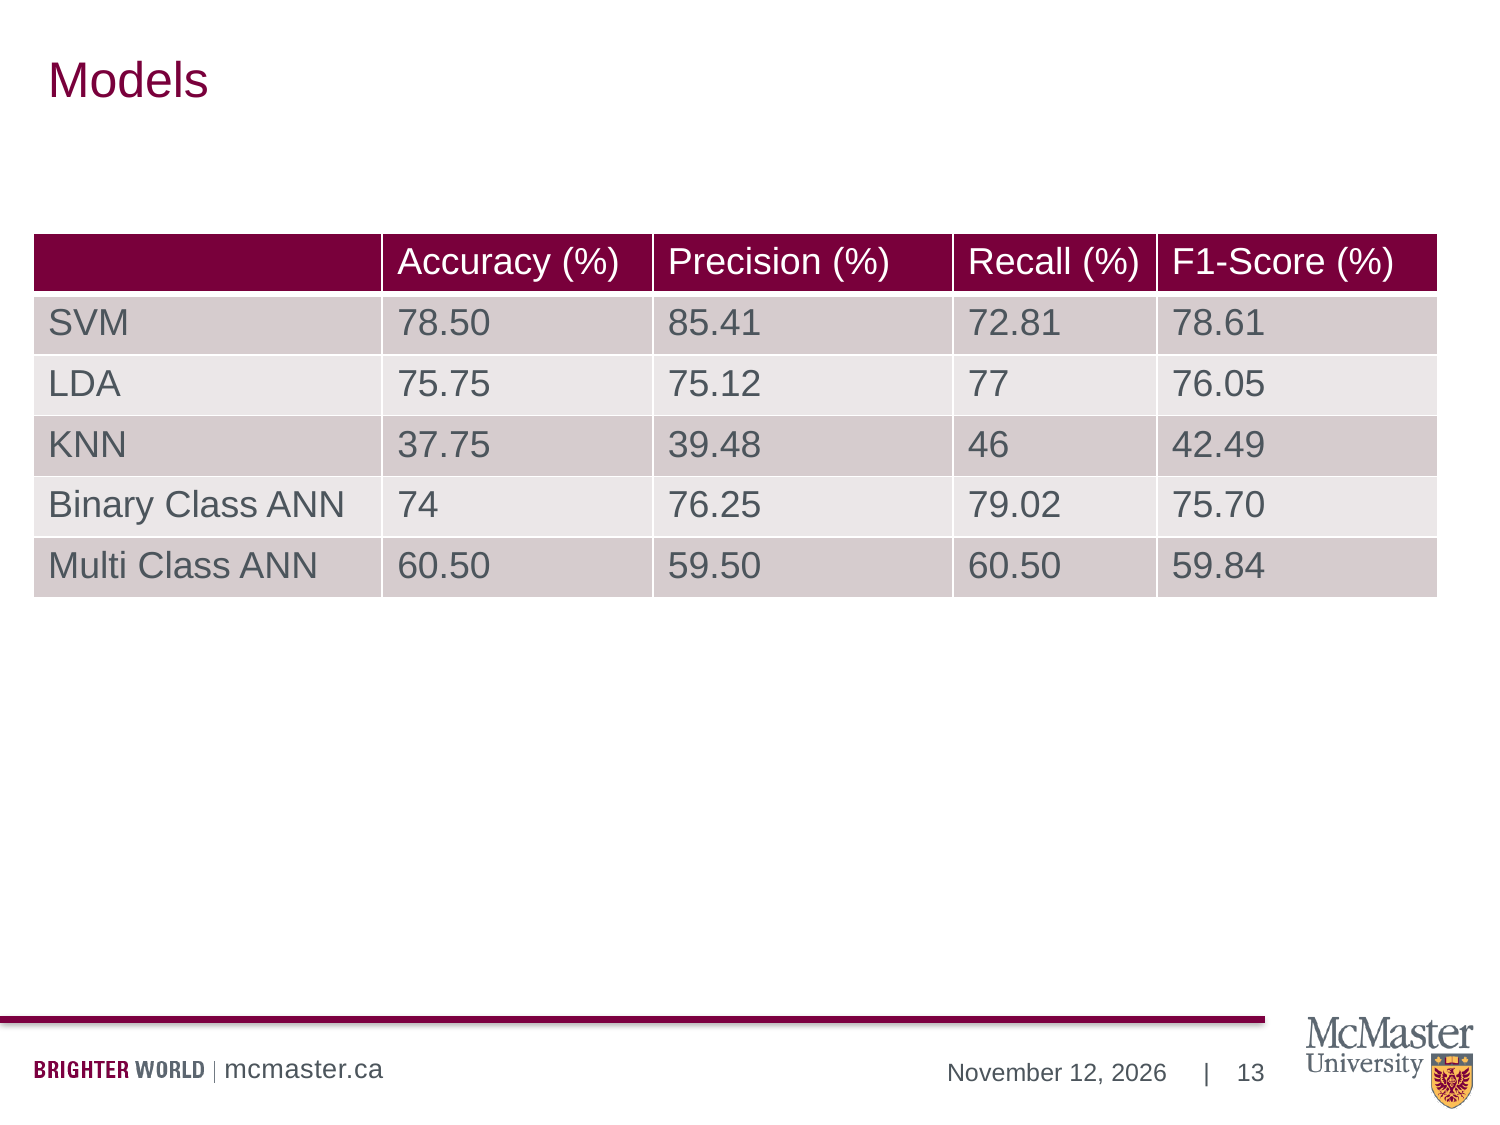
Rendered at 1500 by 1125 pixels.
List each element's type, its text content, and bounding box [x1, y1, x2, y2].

table_cell 75.70 [1158, 477, 1437, 536]
table_header Precision (%) [654, 234, 952, 291]
table_cell 85.41 [654, 297, 952, 354]
table_cell 59.50 [654, 538, 952, 597]
table_header F1-Score (%) [1158, 234, 1437, 291]
table_cell 74 [383, 477, 652, 536]
table_cell 79.02 [954, 477, 1156, 536]
table_cell 37.75 [383, 416, 652, 476]
title Models [32, 0, 1474, 108]
table_header [34, 234, 381, 291]
table_cell 42.49 [1158, 416, 1437, 476]
table_cell LDA [34, 356, 381, 415]
slide_number 13 [1186, 1041, 1265, 1101]
table_header Recall (%) [954, 234, 1156, 291]
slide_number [861, 1041, 1183, 1101]
table_cell 75.12 [654, 356, 952, 415]
table_cell Binary Class ANN [34, 477, 381, 536]
table_cell Multi Class ANN [34, 538, 381, 597]
table_cell 76.05 [1158, 356, 1437, 415]
table_cell 77 [954, 356, 1156, 415]
table_cell 60.50 [383, 538, 652, 597]
table_cell 72.81 [954, 297, 1156, 354]
table_cell 76.25 [654, 477, 952, 536]
table_cell 78.61 [1158, 297, 1437, 354]
table_cell 78.50 [383, 297, 652, 354]
table_header Accuracy (%) [383, 234, 652, 291]
table_cell 75.75 [383, 356, 652, 415]
table_cell 59.84 [1158, 538, 1437, 597]
table_cell KNN [34, 416, 381, 476]
table_cell 60.50 [954, 538, 1156, 597]
picture [1306, 1016, 1474, 1109]
table_cell SVM [34, 297, 381, 354]
table_cell 46 [954, 416, 1156, 476]
picture [32, 1059, 220, 1083]
table_cell 39.48 [654, 416, 952, 476]
